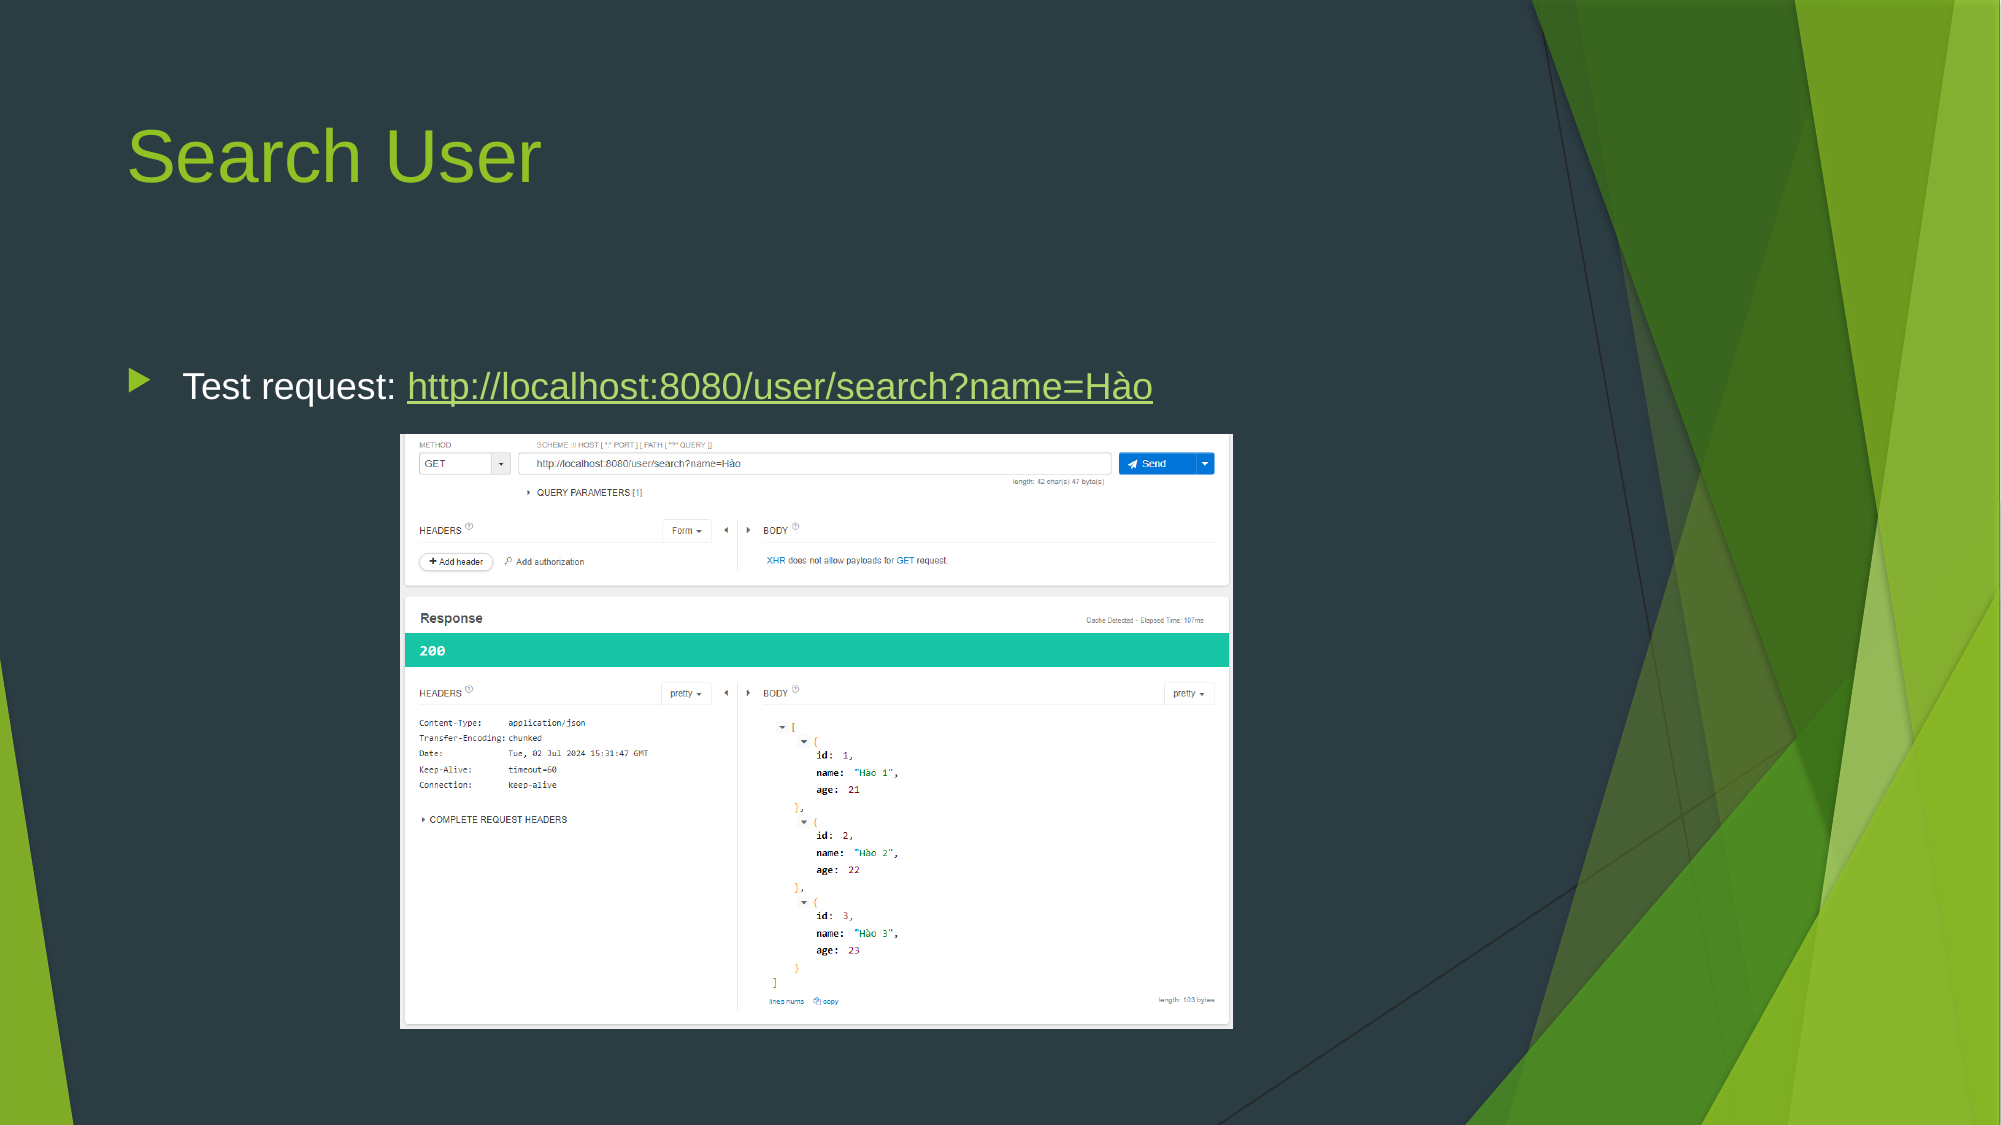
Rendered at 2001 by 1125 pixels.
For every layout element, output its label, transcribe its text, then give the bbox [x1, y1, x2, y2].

title Search User [111, 99, 1522, 317]
list Test request: http://localhost:8080/user/search?name=Hào [111, 354, 1522, 992]
picture [399, 434, 1233, 1030]
